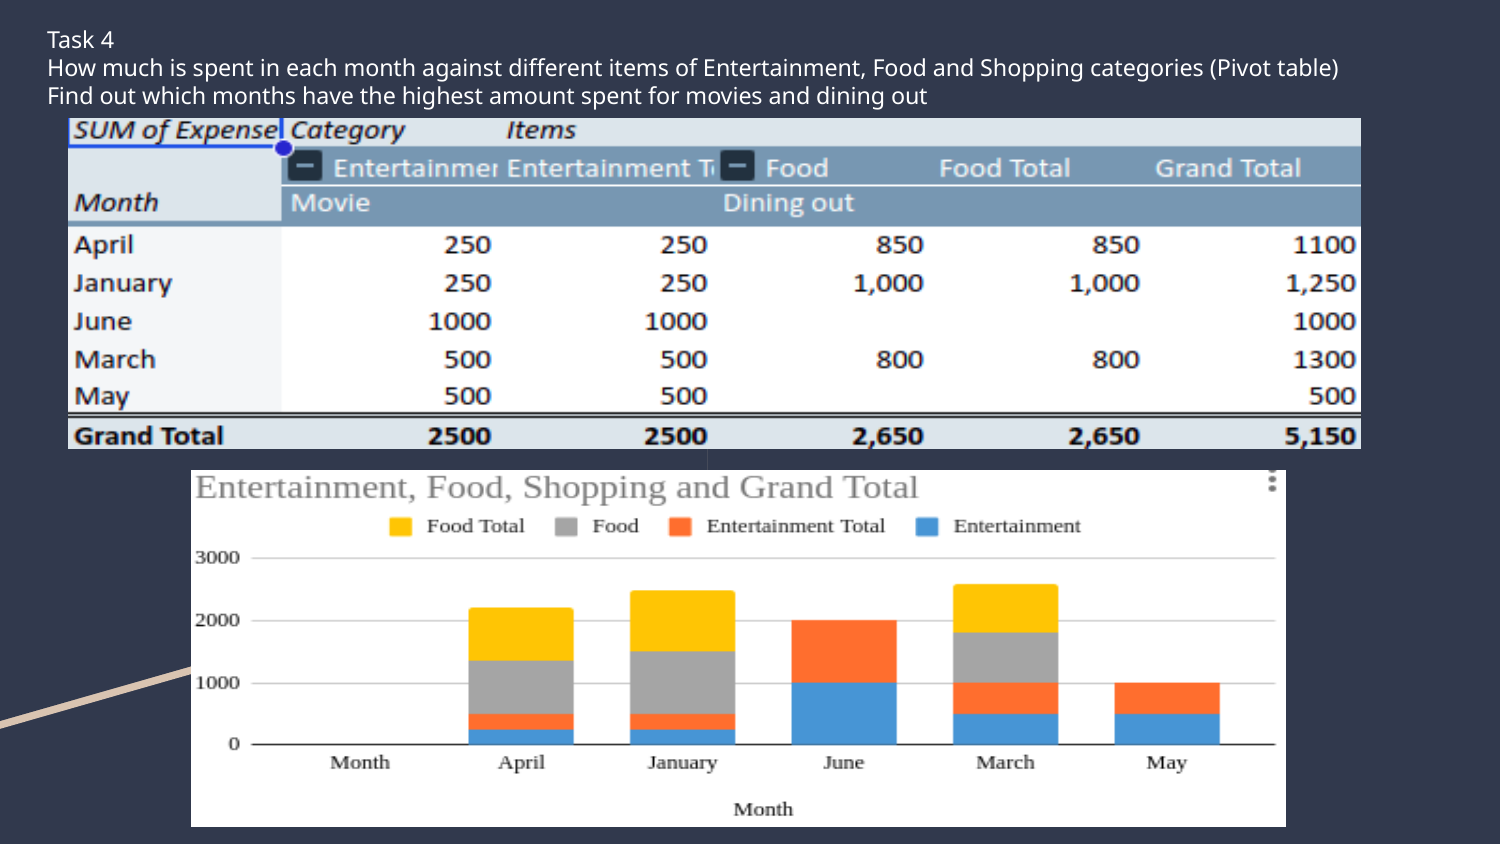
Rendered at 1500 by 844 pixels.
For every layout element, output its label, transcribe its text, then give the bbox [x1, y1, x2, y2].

picture [191, 470, 1286, 827]
title Task 4 How much is spent in each month against different items of Entertainment, Food and Shopping categories (Pivot table) Find out which months have the highest amount spent for movies and dining out [32, 10, 1482, 119]
picture [67, 118, 1361, 449]
